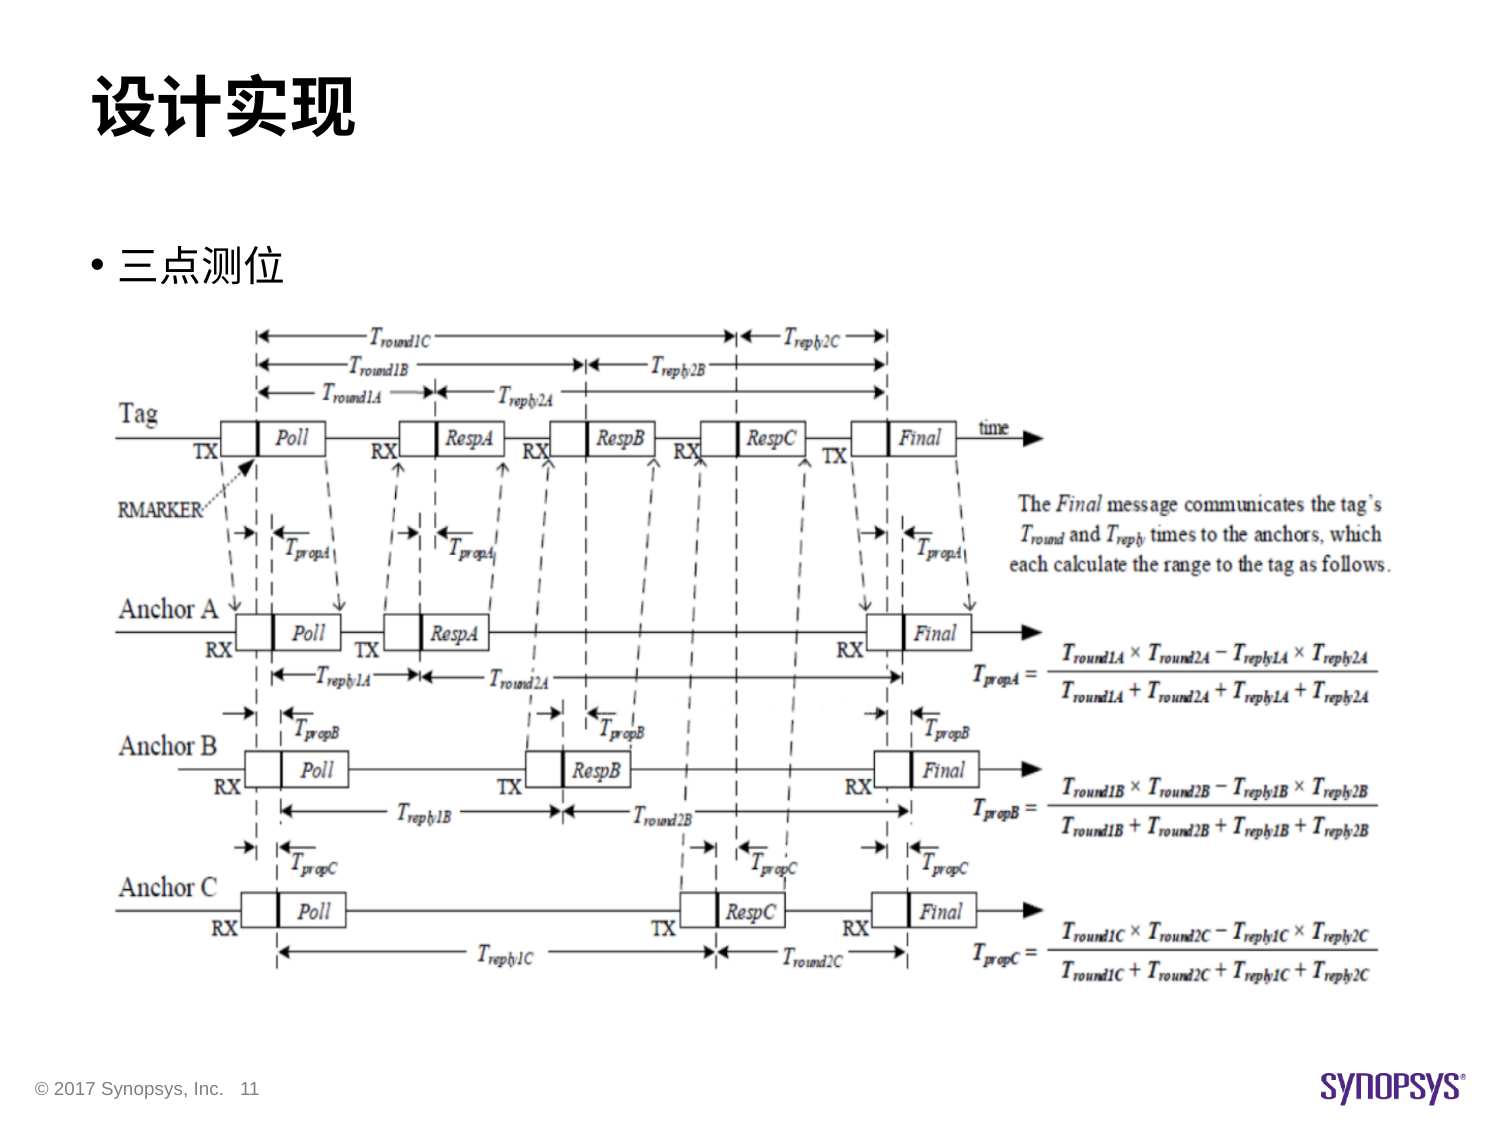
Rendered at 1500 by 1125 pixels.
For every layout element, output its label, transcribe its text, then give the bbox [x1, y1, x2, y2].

title 设计实现 [75, 11, 1500, 199]
picture [99, 299, 1413, 1028]
list 三点测位 [75, 232, 1425, 1028]
picture [1321, 1073, 1466, 1108]
